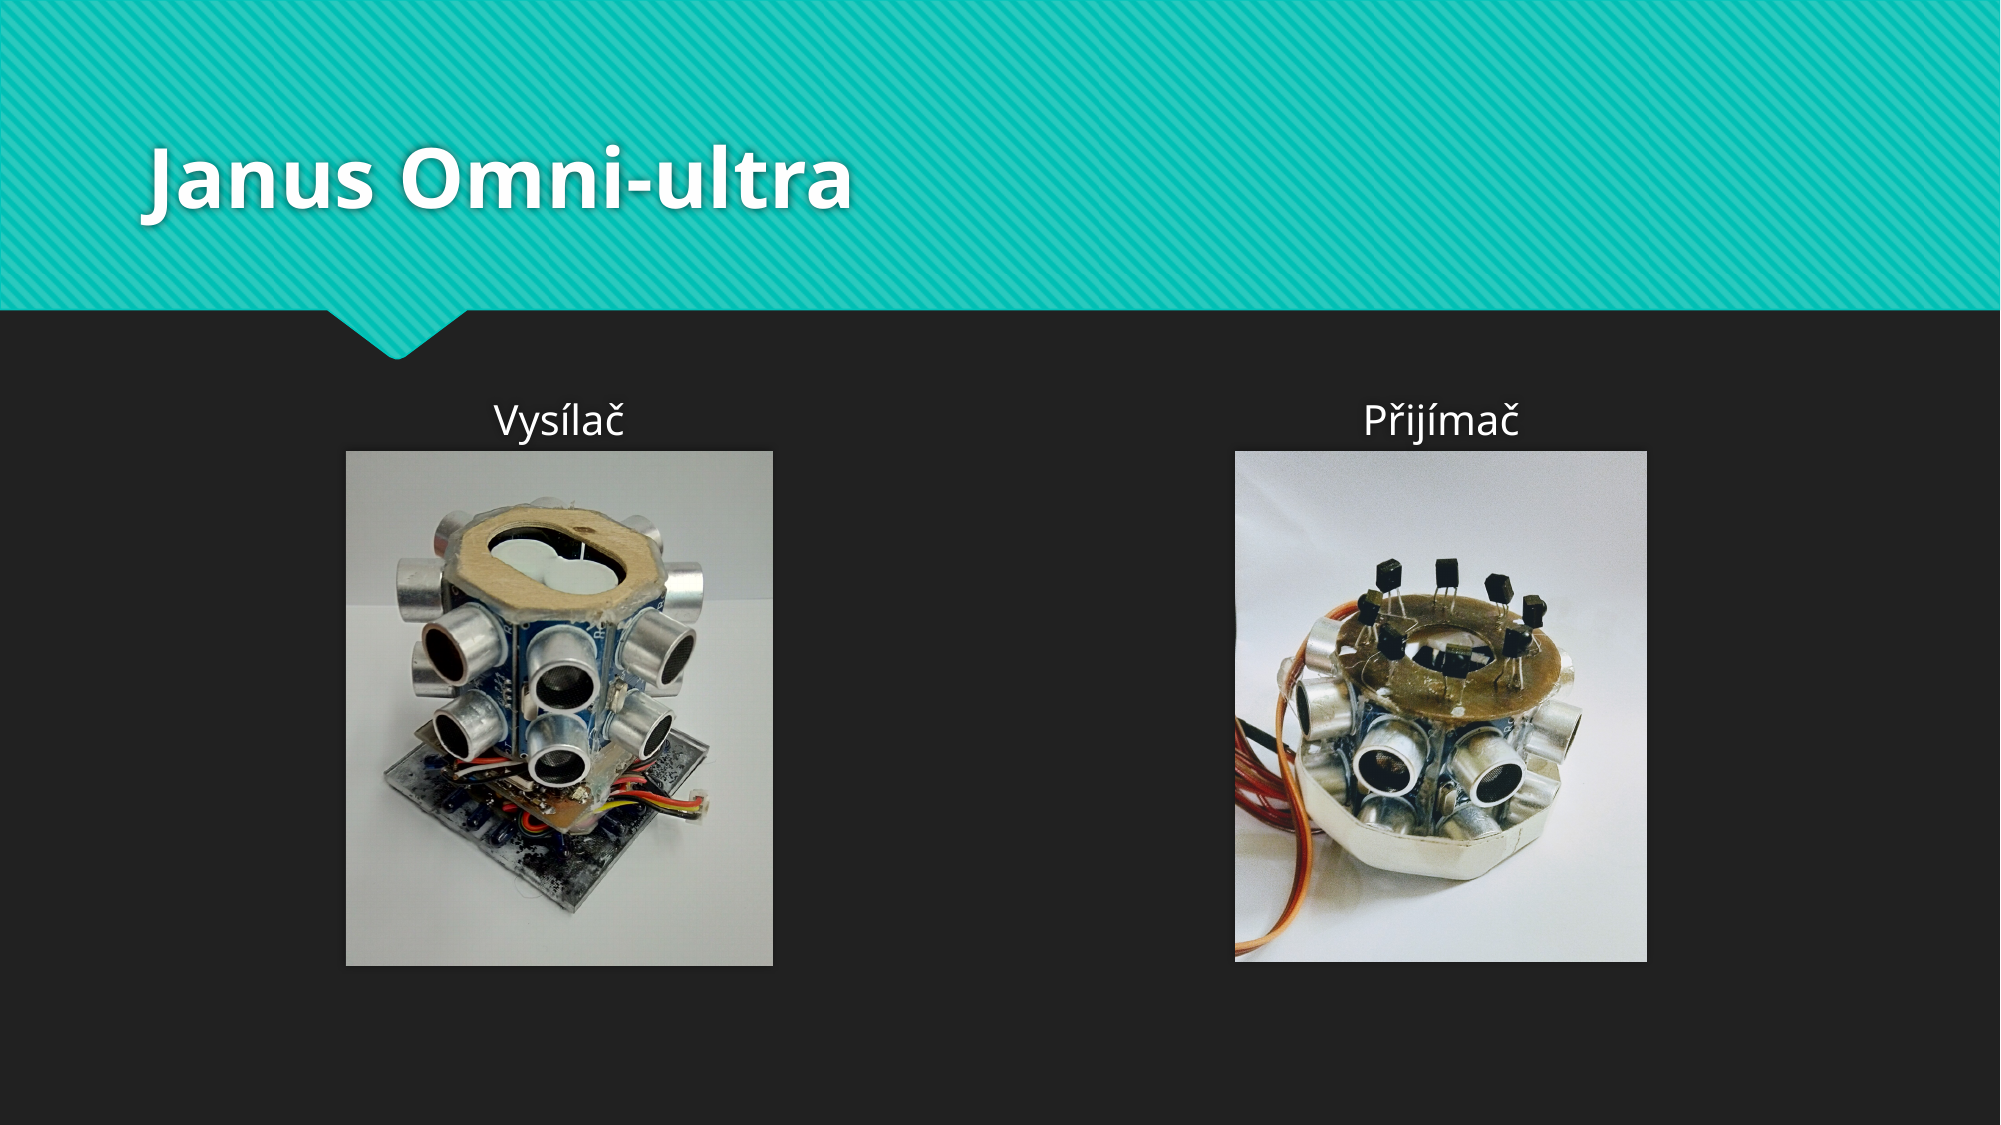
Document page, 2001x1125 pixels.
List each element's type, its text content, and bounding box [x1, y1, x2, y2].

picture [346, 922, 773, 966]
list Vysílač [133, 356, 985, 452]
list Přijímač [1014, 356, 1868, 452]
title Janus Omni-ultra [132, 73, 1868, 233]
picture [346, 451, 773, 494]
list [301, 494, 817, 922]
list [1235, 451, 1647, 962]
